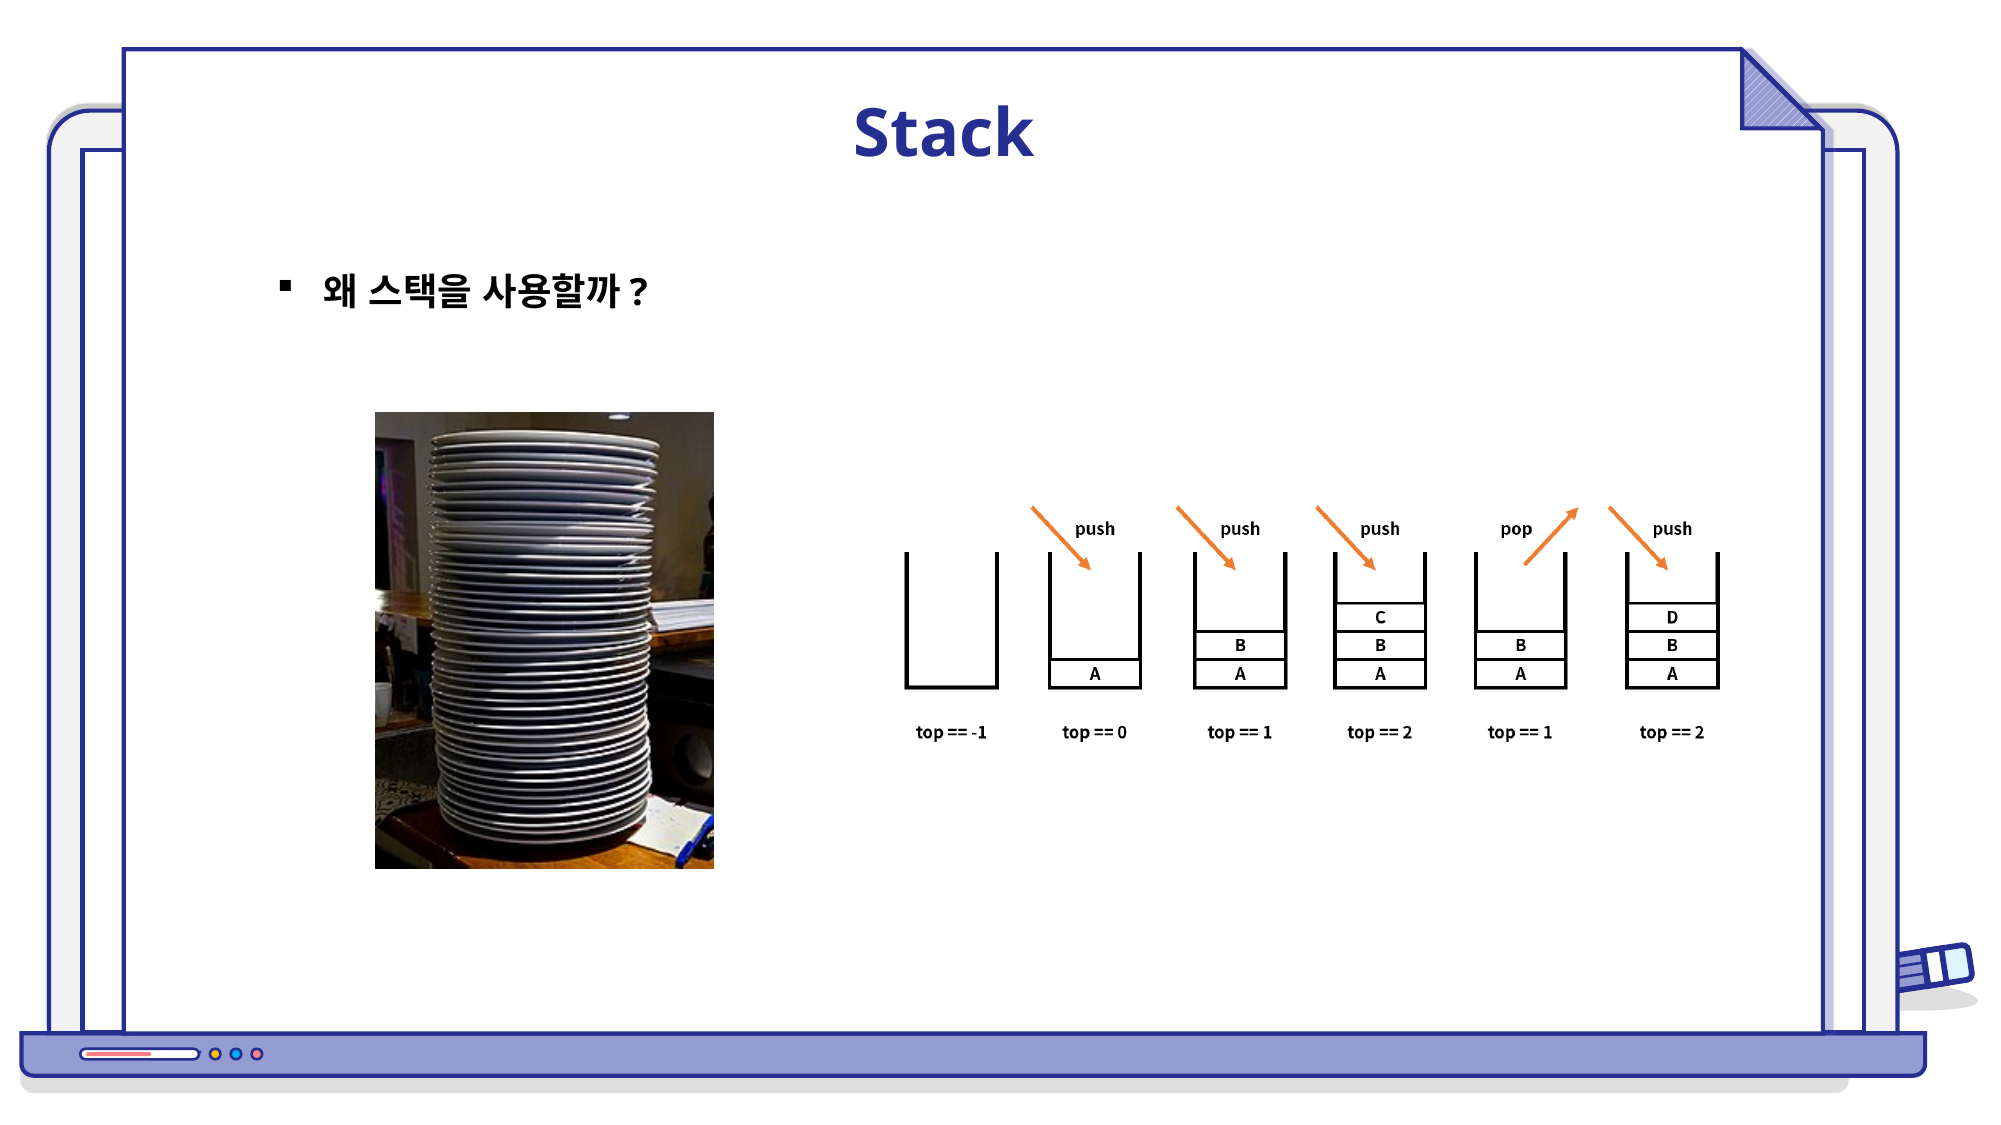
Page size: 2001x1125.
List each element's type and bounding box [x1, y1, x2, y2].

picture [884, 446, 1743, 784]
text_box [21, 49, 1979, 1076]
picture [375, 412, 714, 869]
